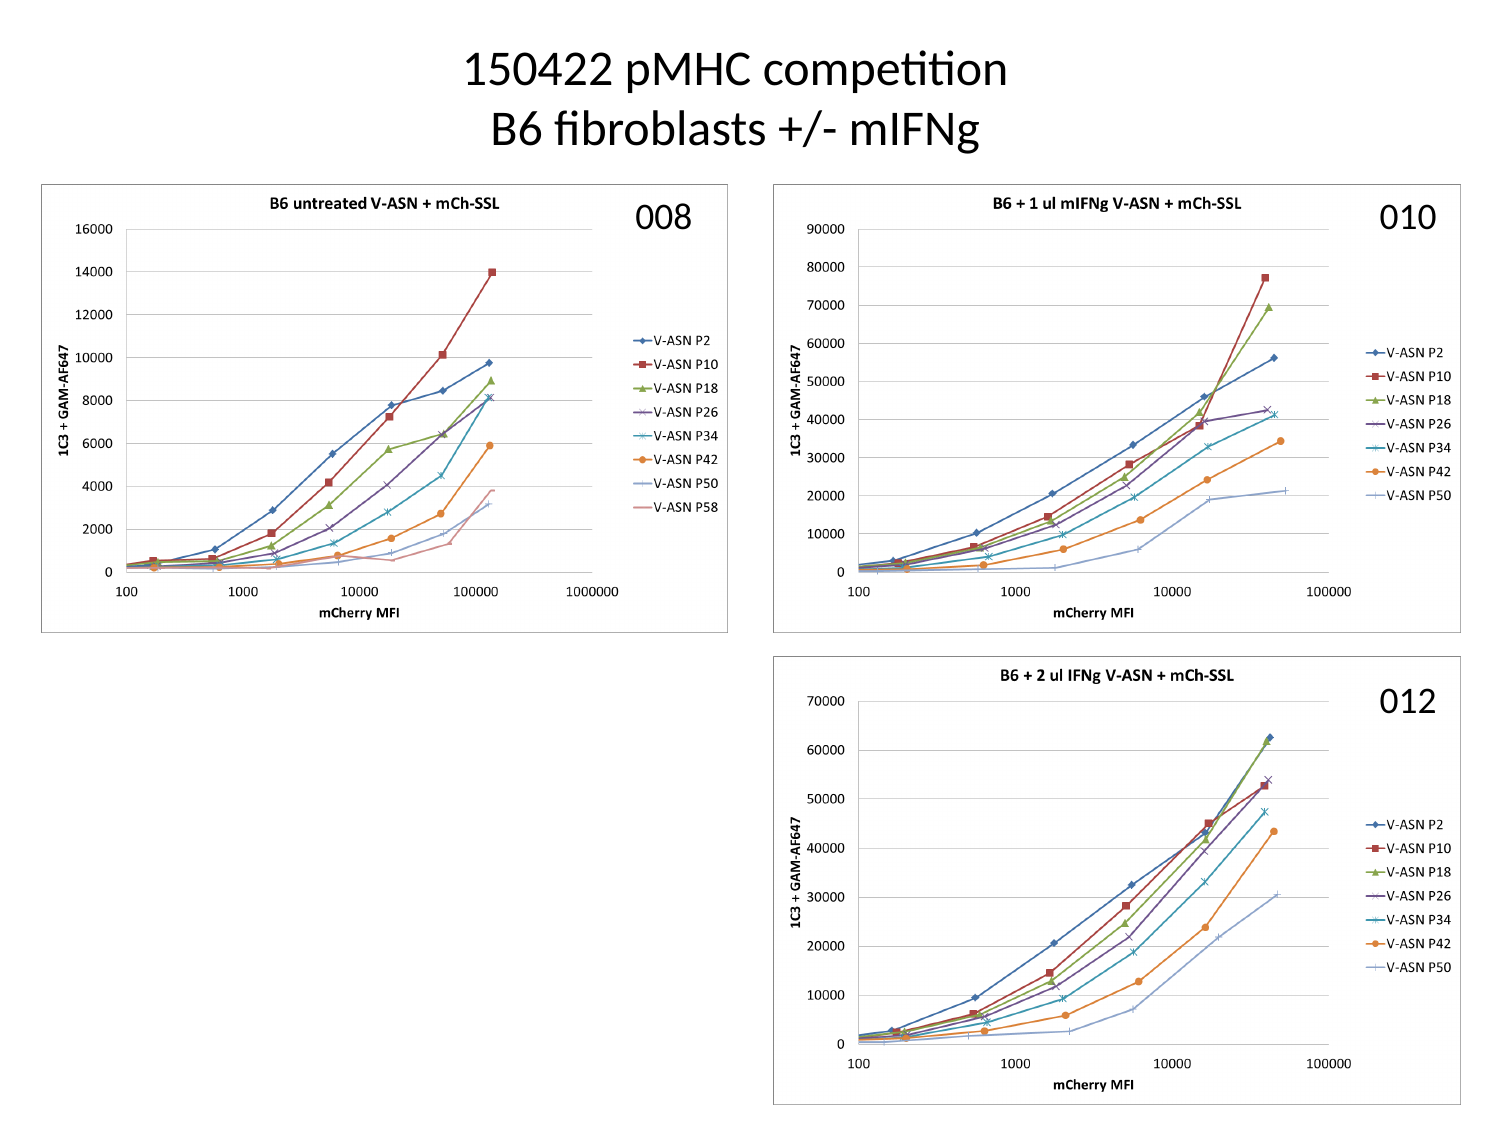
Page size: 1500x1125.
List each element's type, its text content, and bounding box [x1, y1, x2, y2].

picture [773, 656, 1461, 1105]
text_box 150422 pMHC competition B6 fibroblasts +/- mIFNg [446, 28, 1024, 163]
picture [41, 184, 729, 633]
picture [773, 184, 1461, 633]
